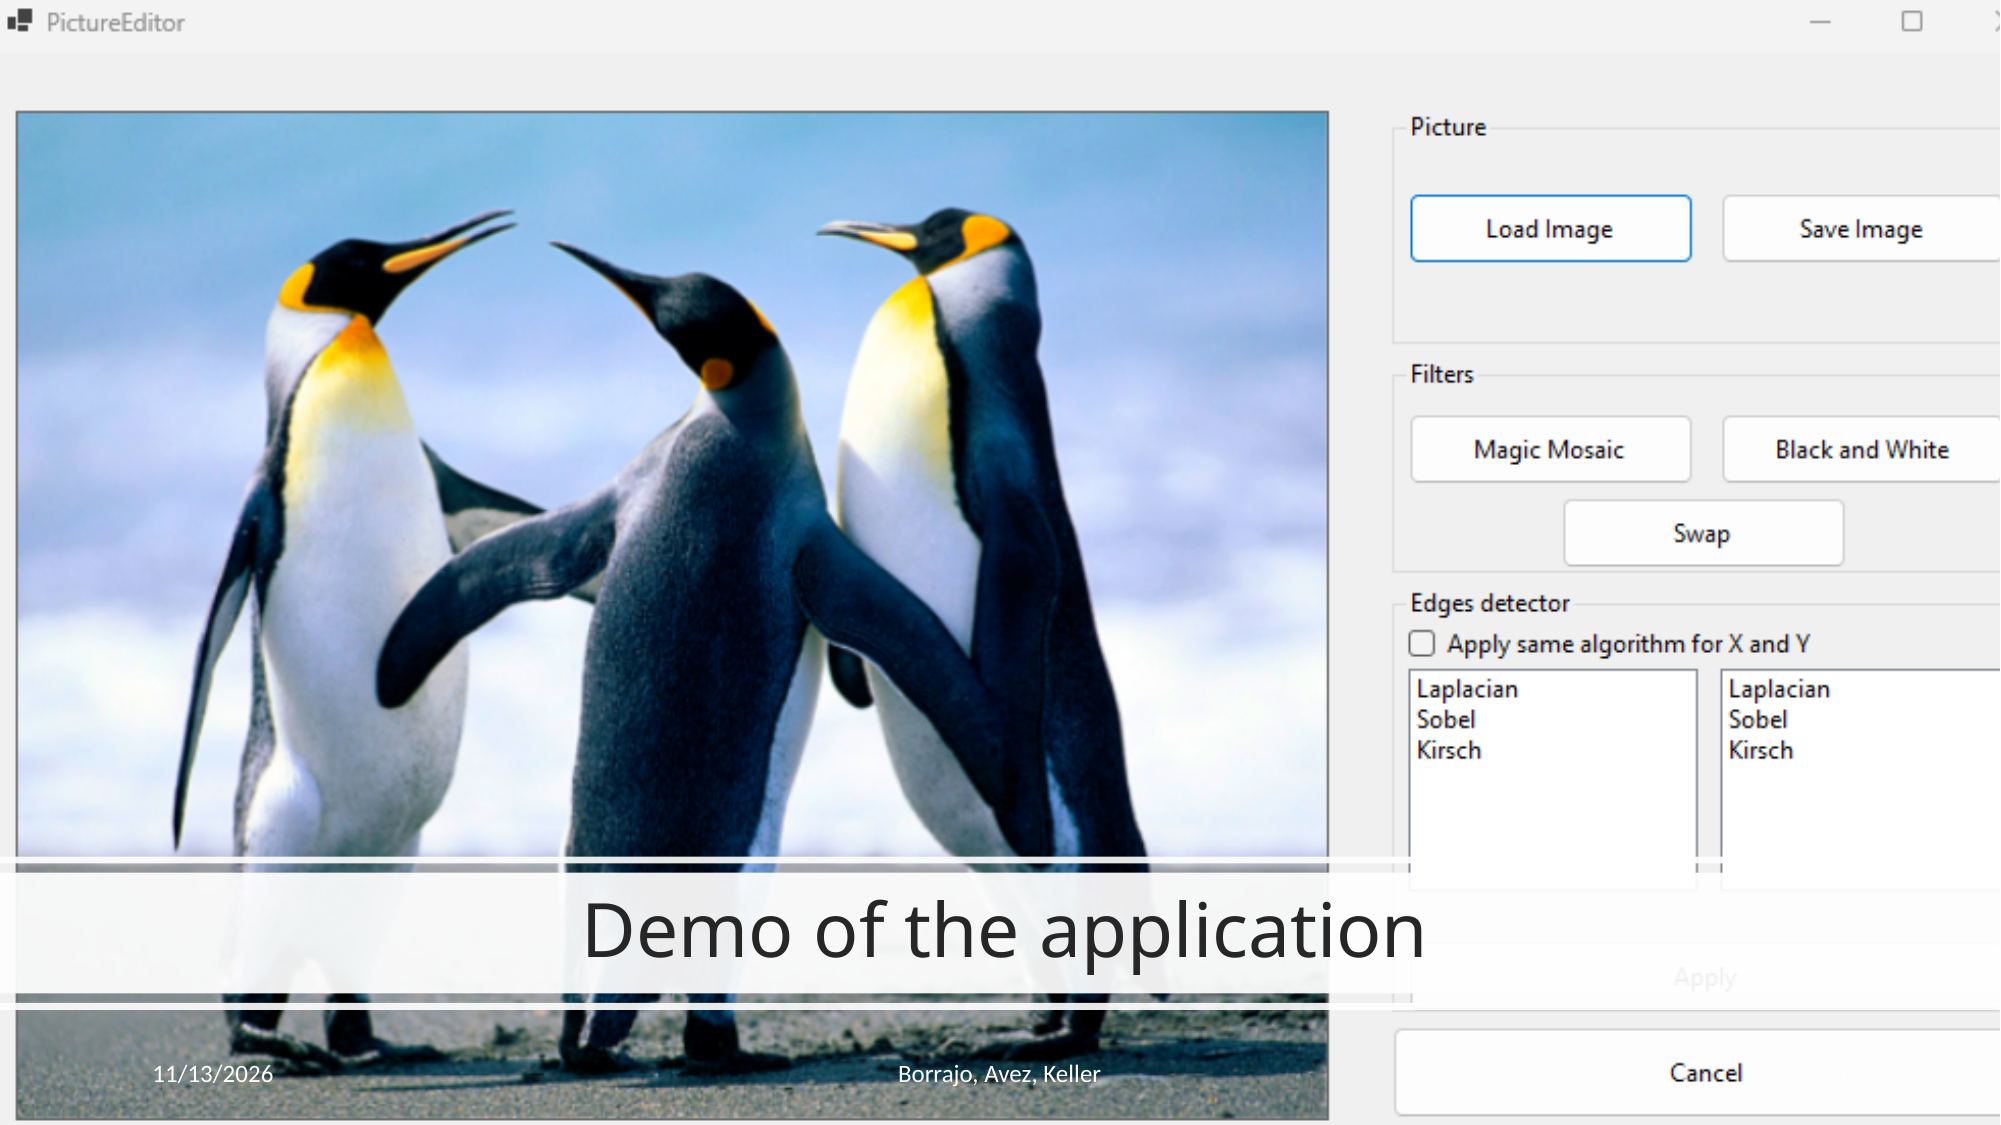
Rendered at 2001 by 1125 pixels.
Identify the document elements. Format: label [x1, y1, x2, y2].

list [0, 0, 2000, 859]
list [0, 1007, 2000, 1125]
list [0, 860, 2000, 1006]
